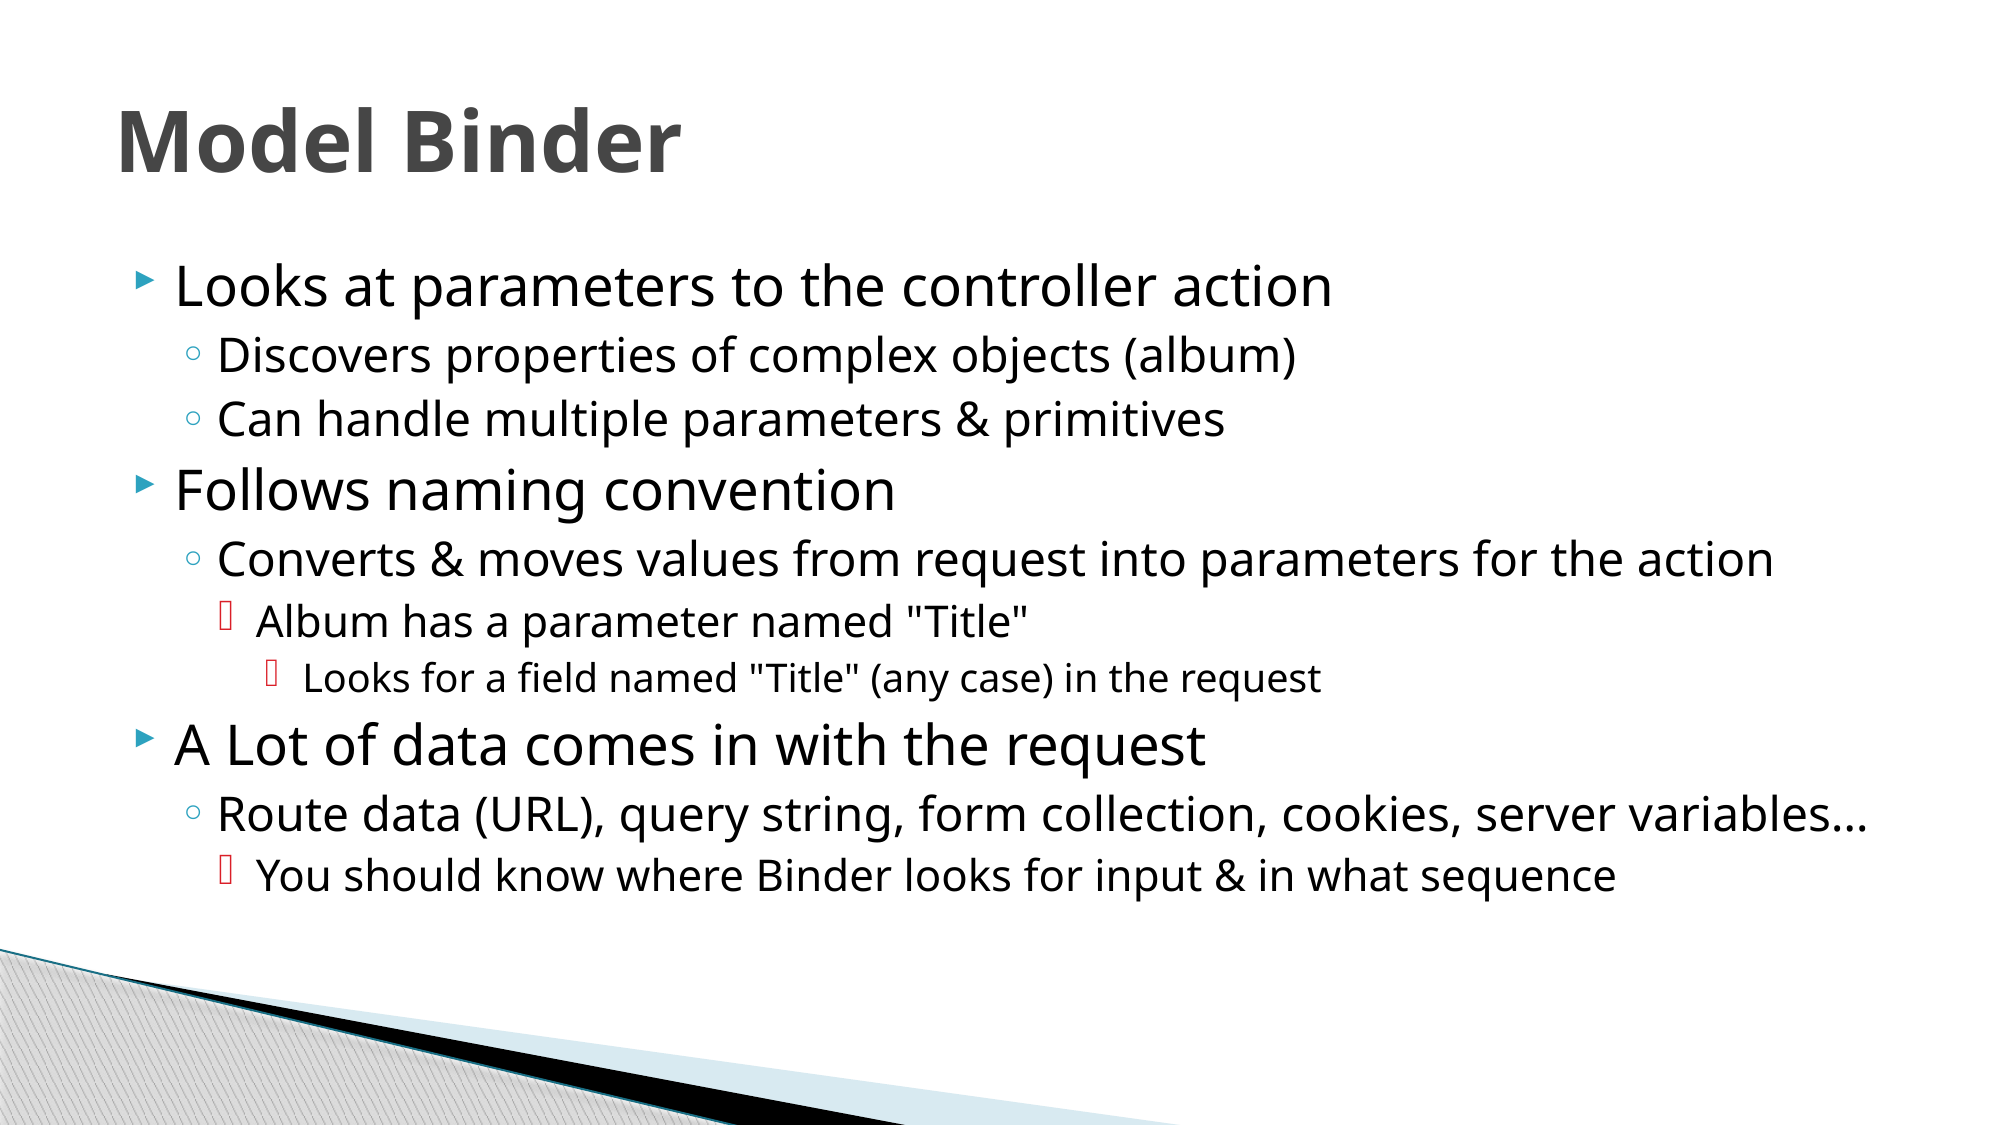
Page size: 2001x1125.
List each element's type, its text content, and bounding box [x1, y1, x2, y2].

list Looks at parameters to the controller action Discovers properties of complex objects (album) Can handle multiple parameters & primitives Follows naming convention Converts & moves values from request into parameters for the action Album has a parameter named "Title" Looks for a field named "Title" (any case) in the request A Lot of data comes in with the request Route data (URL), query string, form collection, cookies, server variables… You should know where Binder looks for input & in what sequence [99, 243, 1900, 986]
title Model Binder [99, 45, 1900, 233]
